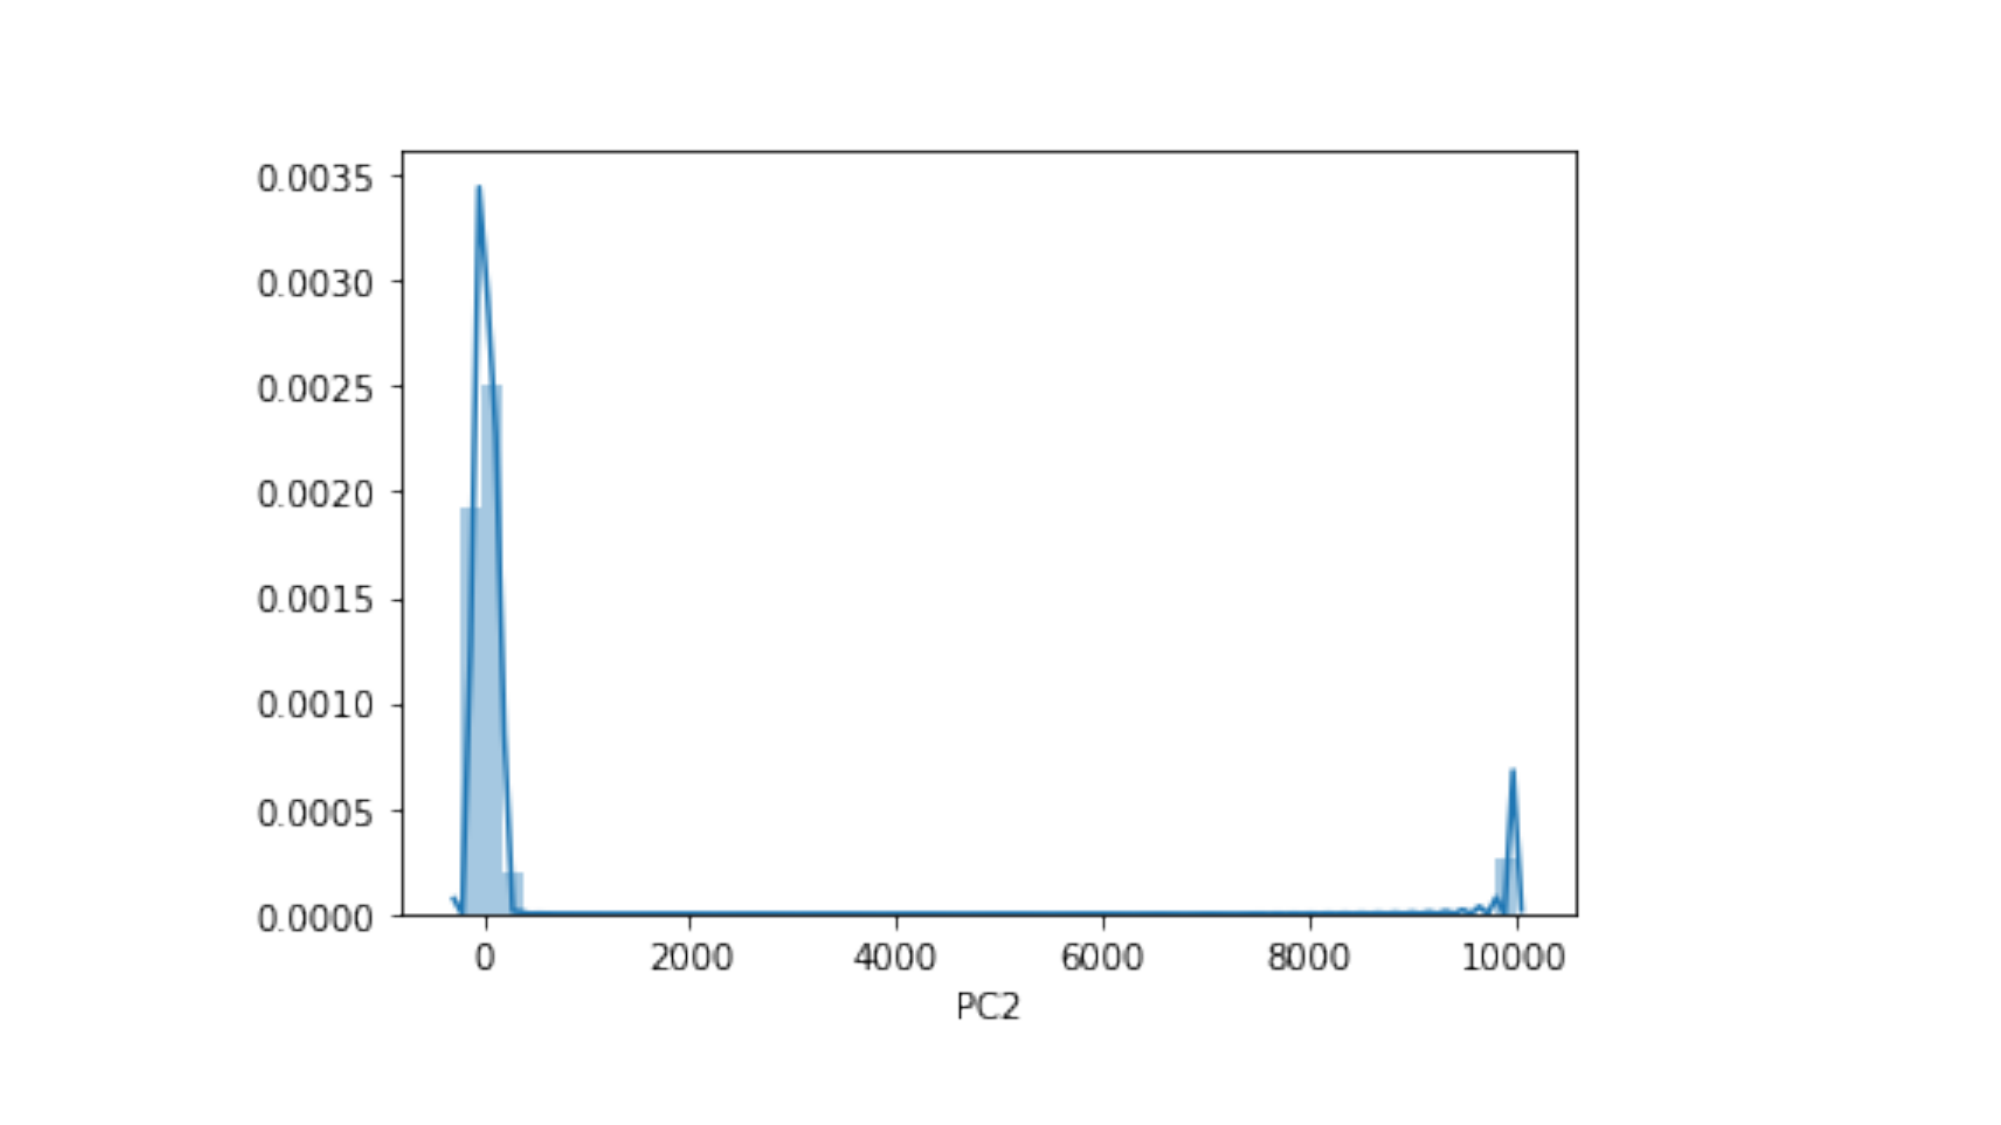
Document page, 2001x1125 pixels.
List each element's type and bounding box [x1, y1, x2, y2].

picture [230, 130, 1598, 1049]
